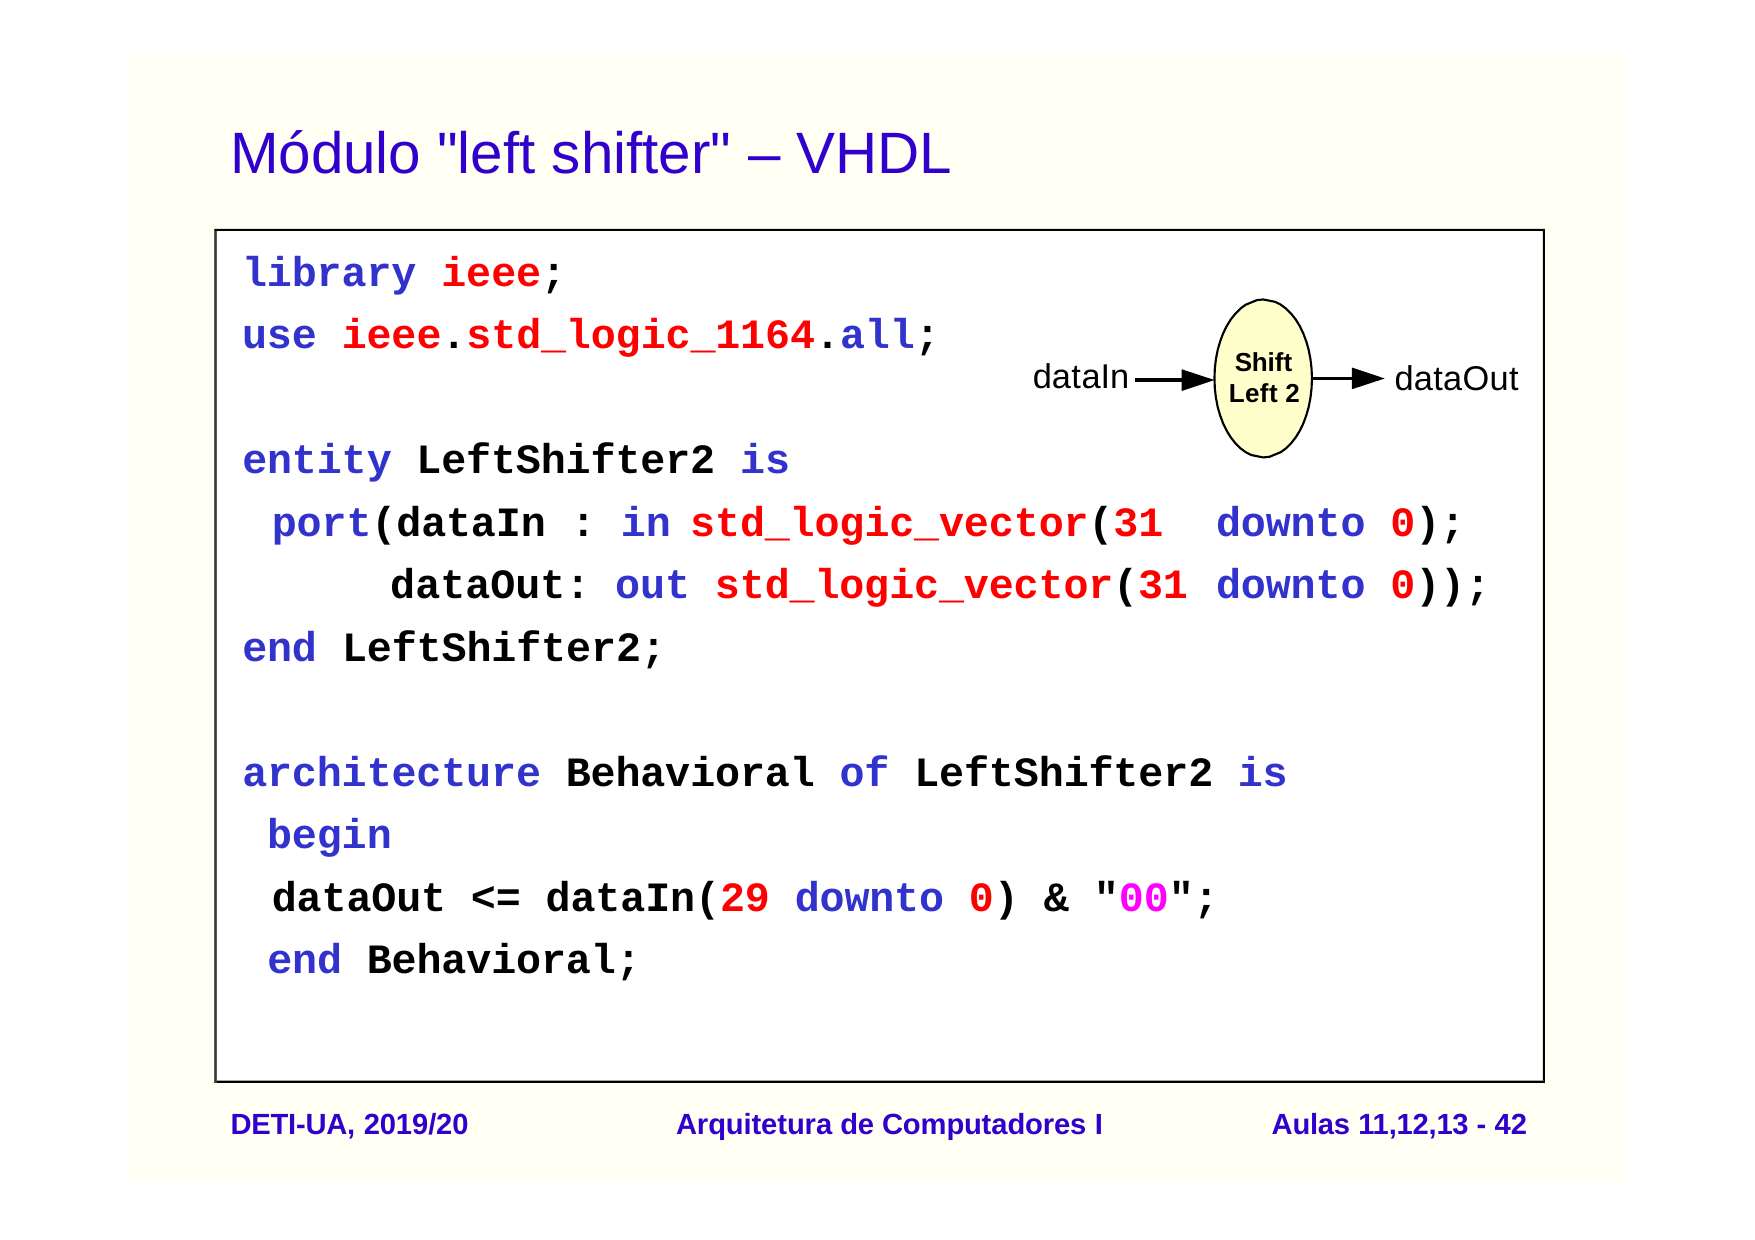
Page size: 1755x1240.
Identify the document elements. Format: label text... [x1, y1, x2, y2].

text_box downto 0); downto 0)); [1215, 480, 1494, 608]
text_box [1351, 367, 1385, 390]
title Módulo "left shifter" – VHDL [228, 113, 956, 323]
text_box dataIn [1032, 350, 1132, 395]
text_box entity LeftShifter2 is port(dataIn : in std_logic_vector(31 dataOut: out std_logic_vector(31 end LeftShifter2; [242, 417, 1194, 670]
slide_number Aulas 11,12,13 - 42 [1269, 1109, 1533, 1240]
text_box library ieee; use ieee.std_logic_1164.all; [242, 230, 945, 358]
text_box [217, 231, 1542, 1080]
text_box architecture Behavioral of LeftShifter2 is begin dataOut <= dataIn(29 downto 0) & "00"; end Behavioral; [242, 730, 1295, 982]
text_box dataOut [1394, 352, 1523, 397]
text_box [1181, 369, 1214, 392]
footer Arquitetura de Computadores I [673, 1109, 1107, 1240]
text_box [1214, 299, 1312, 458]
slide_number DETI-UA, 2019/20 [228, 1109, 473, 1240]
text_box [214, 228, 1545, 1083]
text_box Shift Left 2 [1228, 342, 1302, 408]
